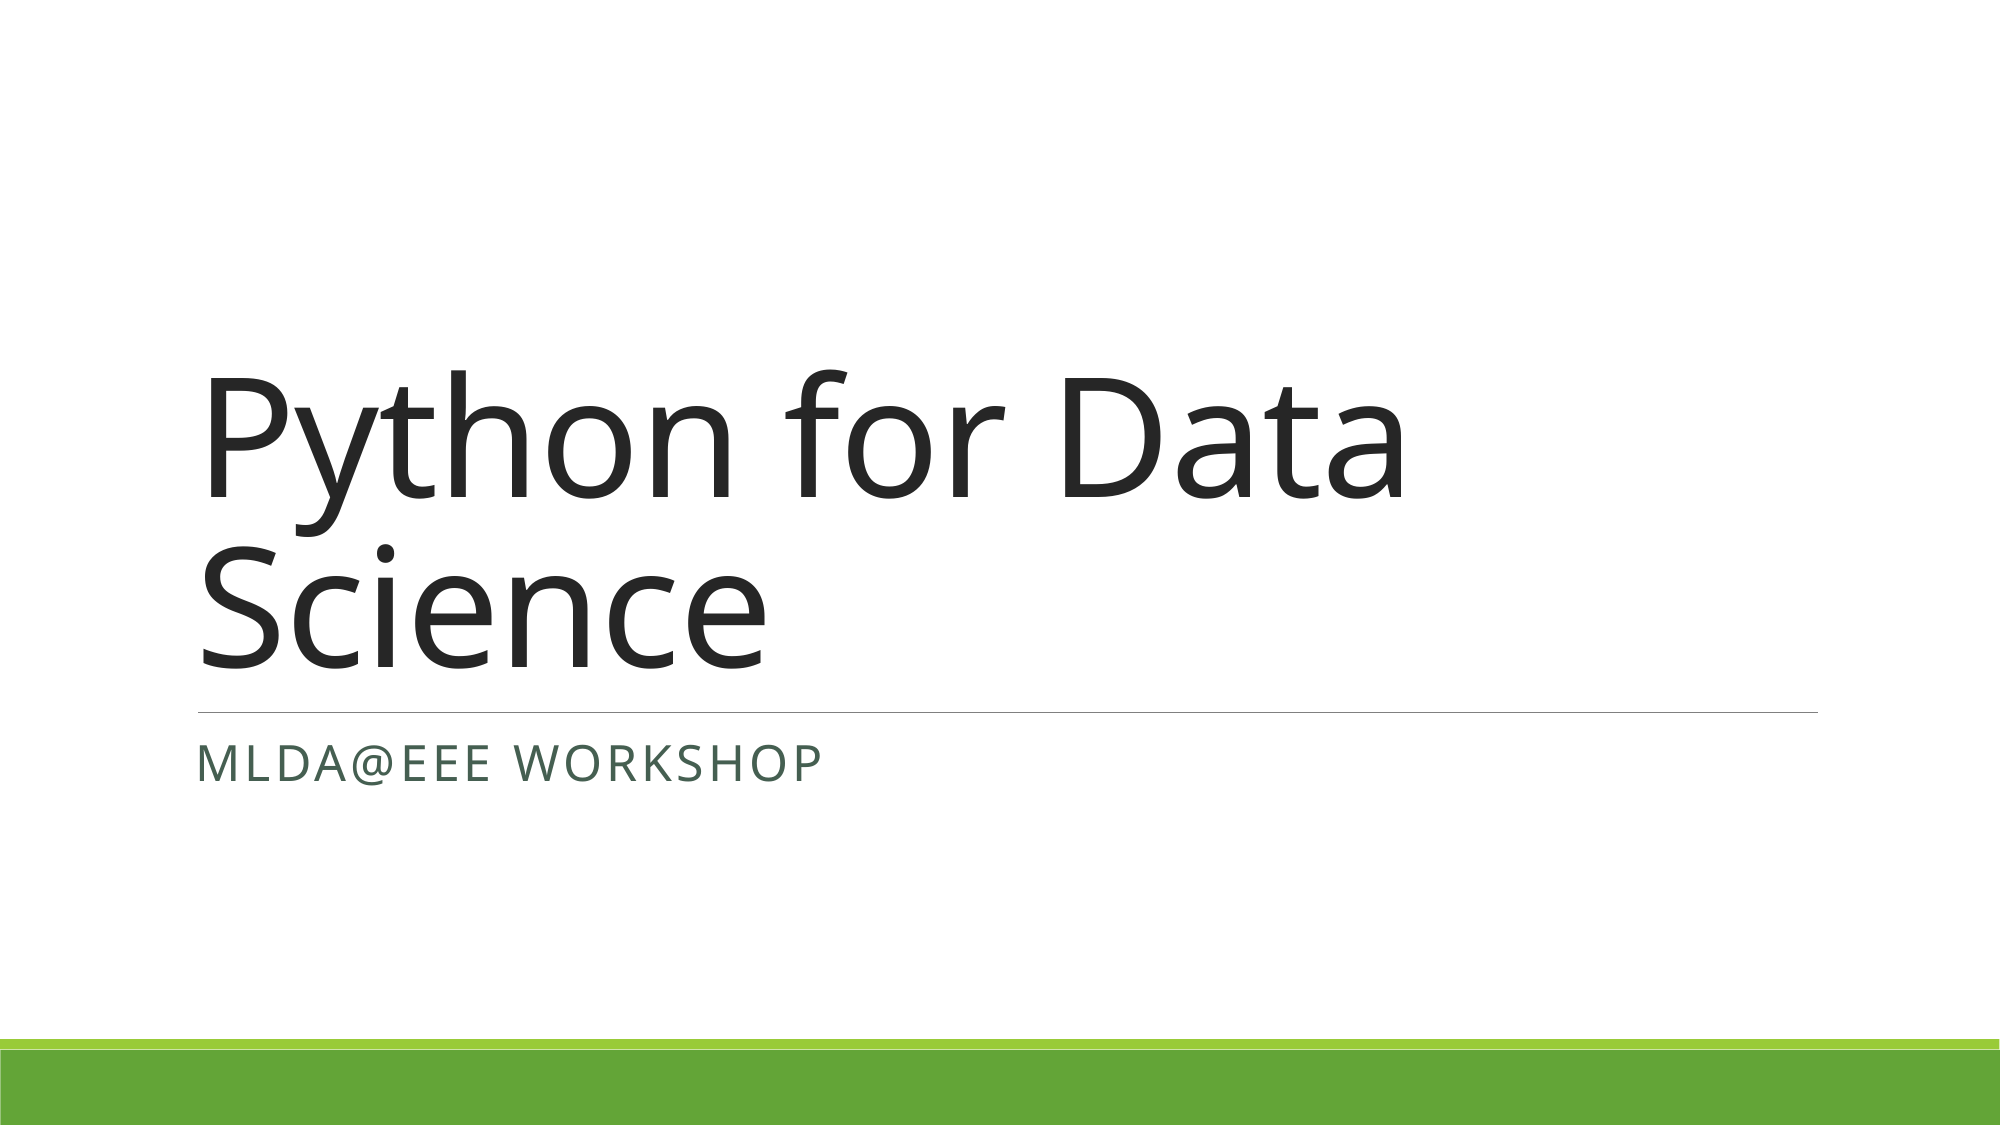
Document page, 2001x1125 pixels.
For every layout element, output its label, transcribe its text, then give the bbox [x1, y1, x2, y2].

subtitle MLDA@eee Workshop [180, 730, 1831, 919]
title Python for Data Science [180, 124, 1830, 710]
